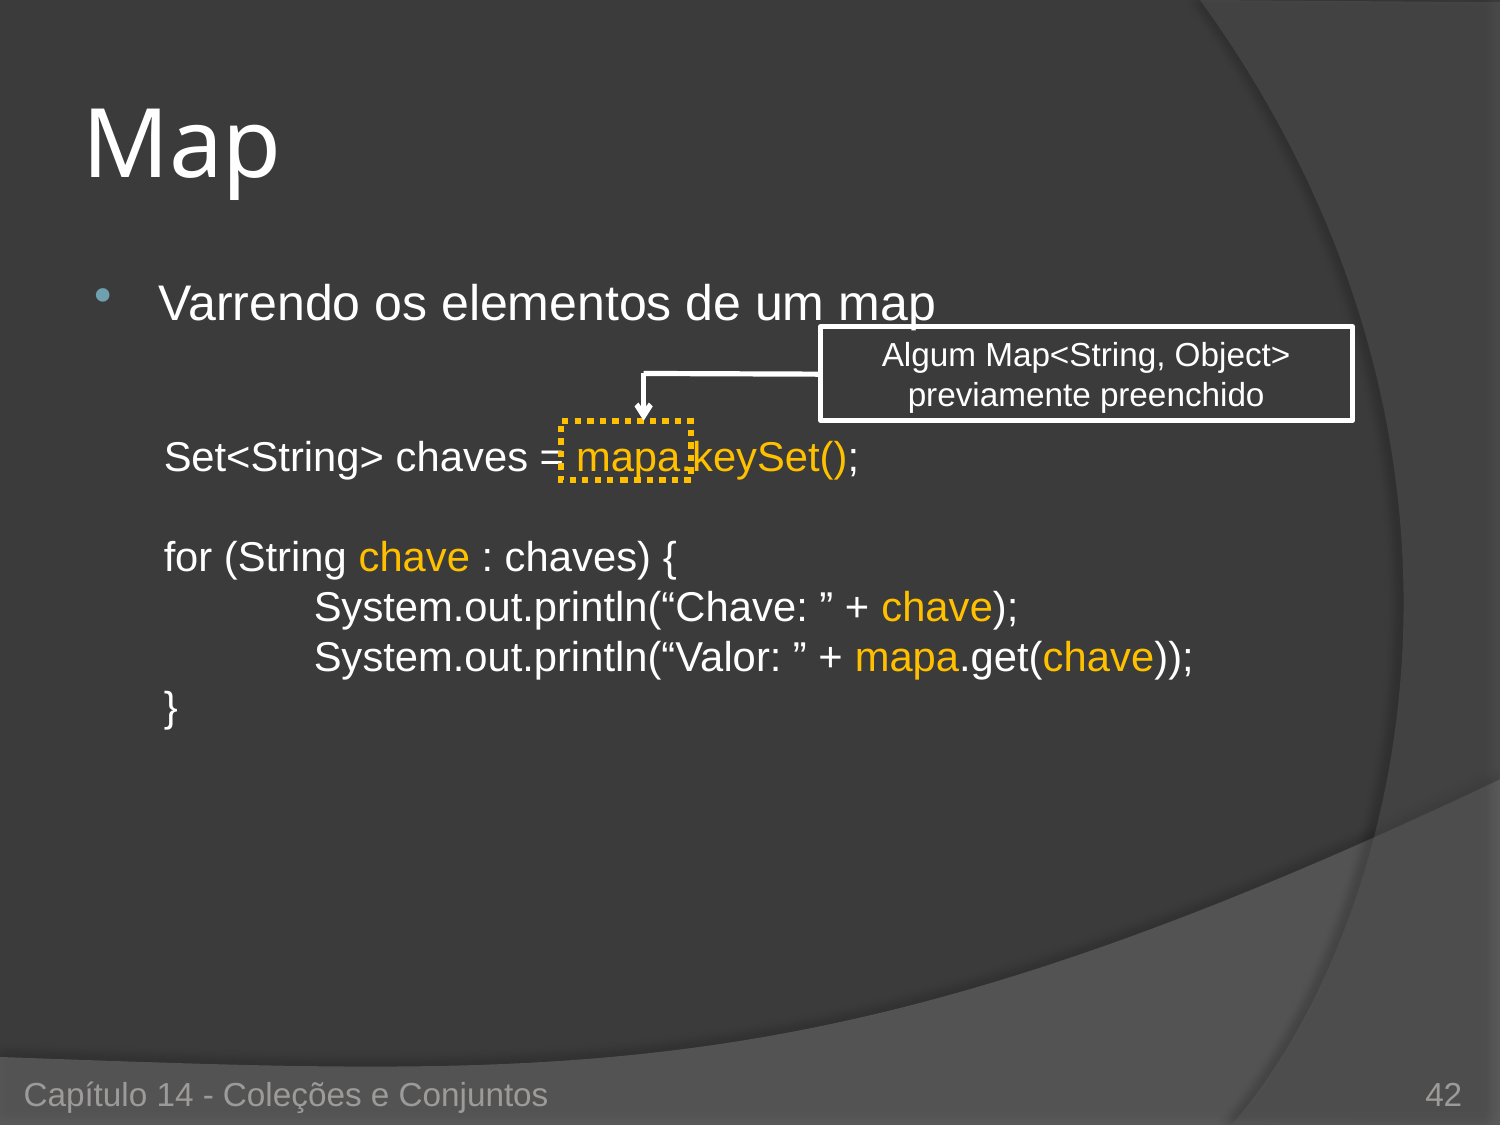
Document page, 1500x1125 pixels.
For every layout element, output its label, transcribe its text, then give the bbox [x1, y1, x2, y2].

list Varrendo os elementos de um map Set<String> chaves = mapa.keySet(); for (String chave : chaves) { System.out.println(“Chave: ” + chave); System.out.println(“Valor: ” + mapa.get(chave)); } [74, 262, 1301, 1006]
title Map [74, 44, 1400, 233]
footer Capítulo 14 - Coleções e Conjuntos [23, 1053, 961, 1114]
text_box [560, 325, 1353, 480]
slide_number 42 [1337, 1053, 1463, 1114]
